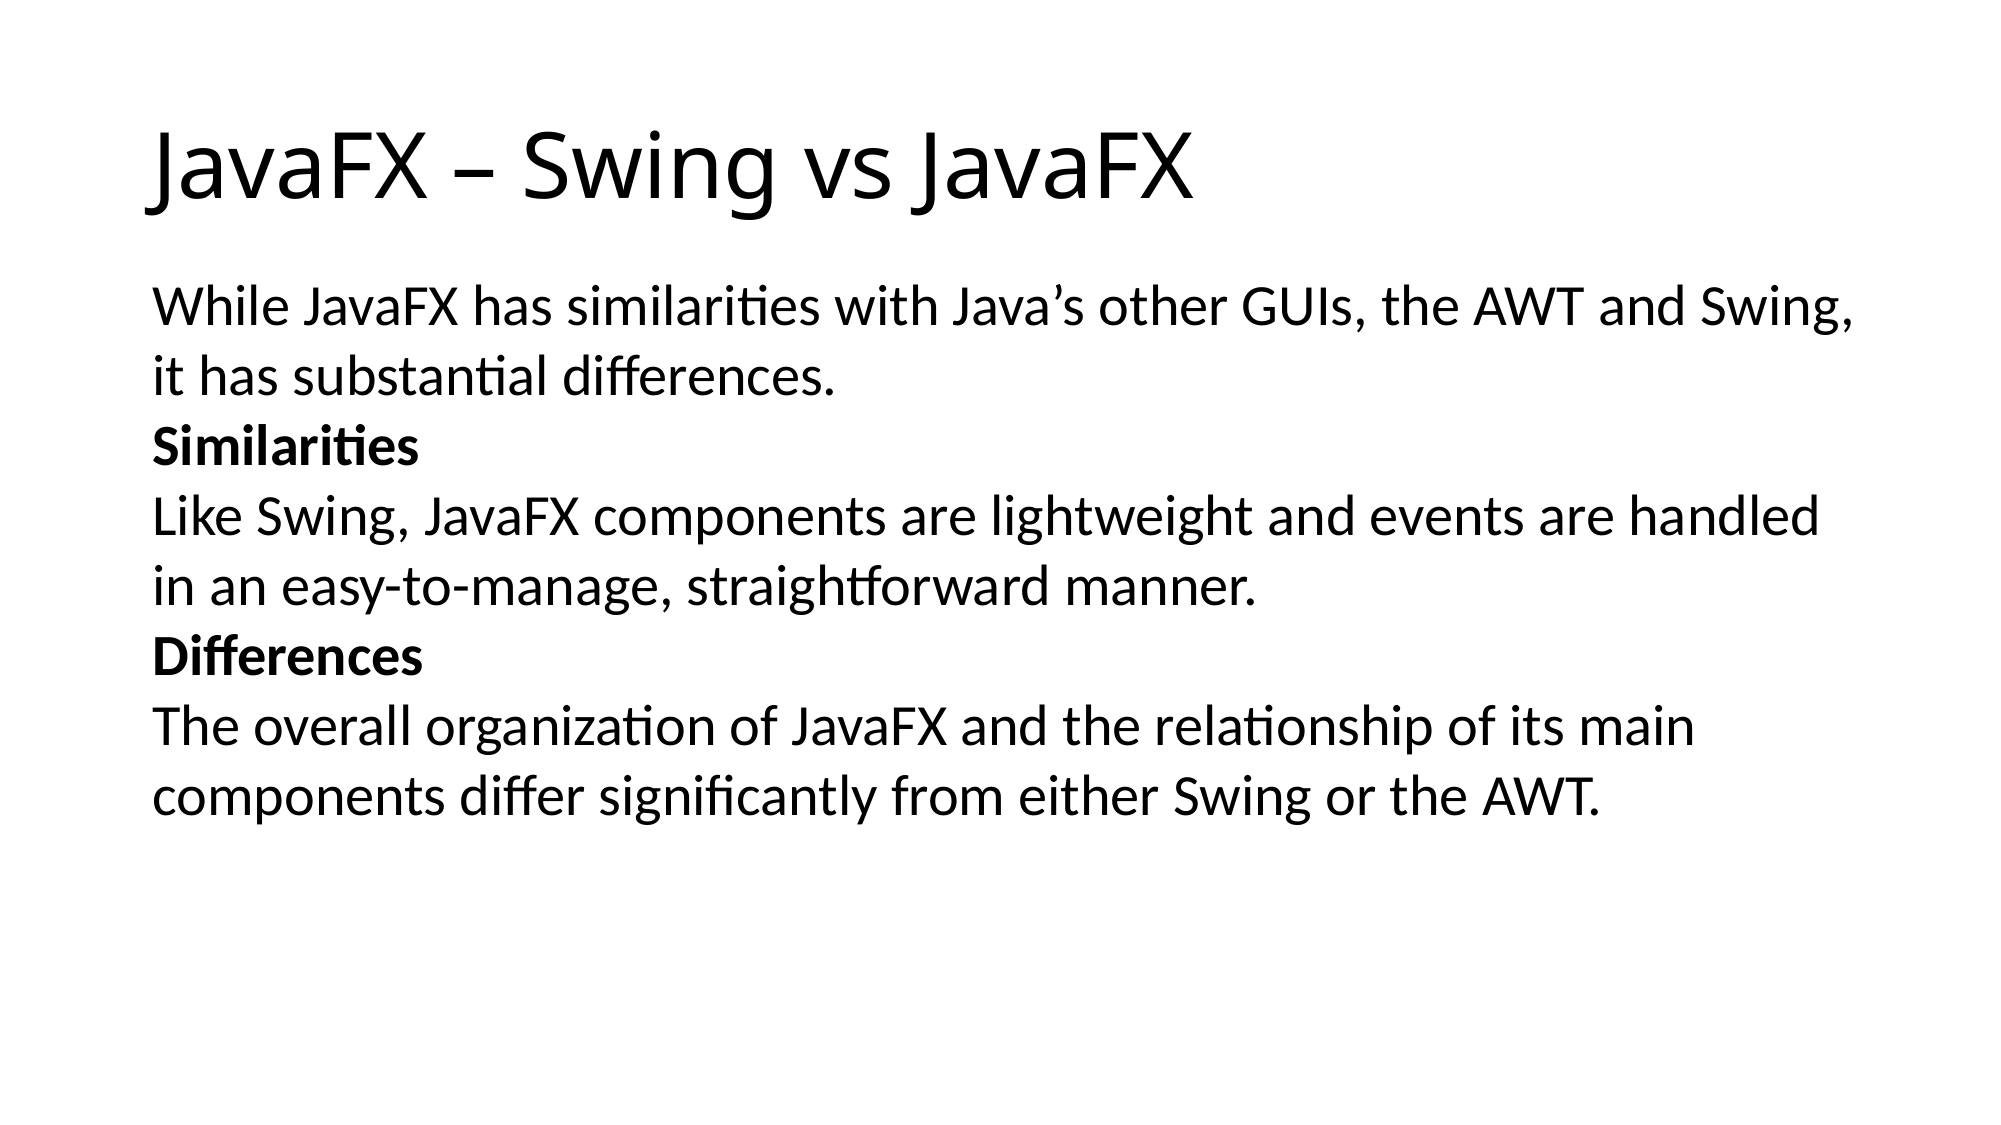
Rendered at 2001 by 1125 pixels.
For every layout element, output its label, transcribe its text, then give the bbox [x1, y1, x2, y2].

title JavaFX – Swing vs JavaFX [137, 59, 1863, 260]
list While JavaFX has similarities with Java’s other GUIs, the AWT and Swing, it has substantial differences. Similarities Like Swing, JavaFX components are lightweight and events are handled in an easy-to-manage, straightforward manner. Differences The overall organization of JavaFX and the relationship of its main components differ significantly from either Swing or the AWT. [137, 260, 1095, 974]
text_box [1095, 260, 1923, 974]
